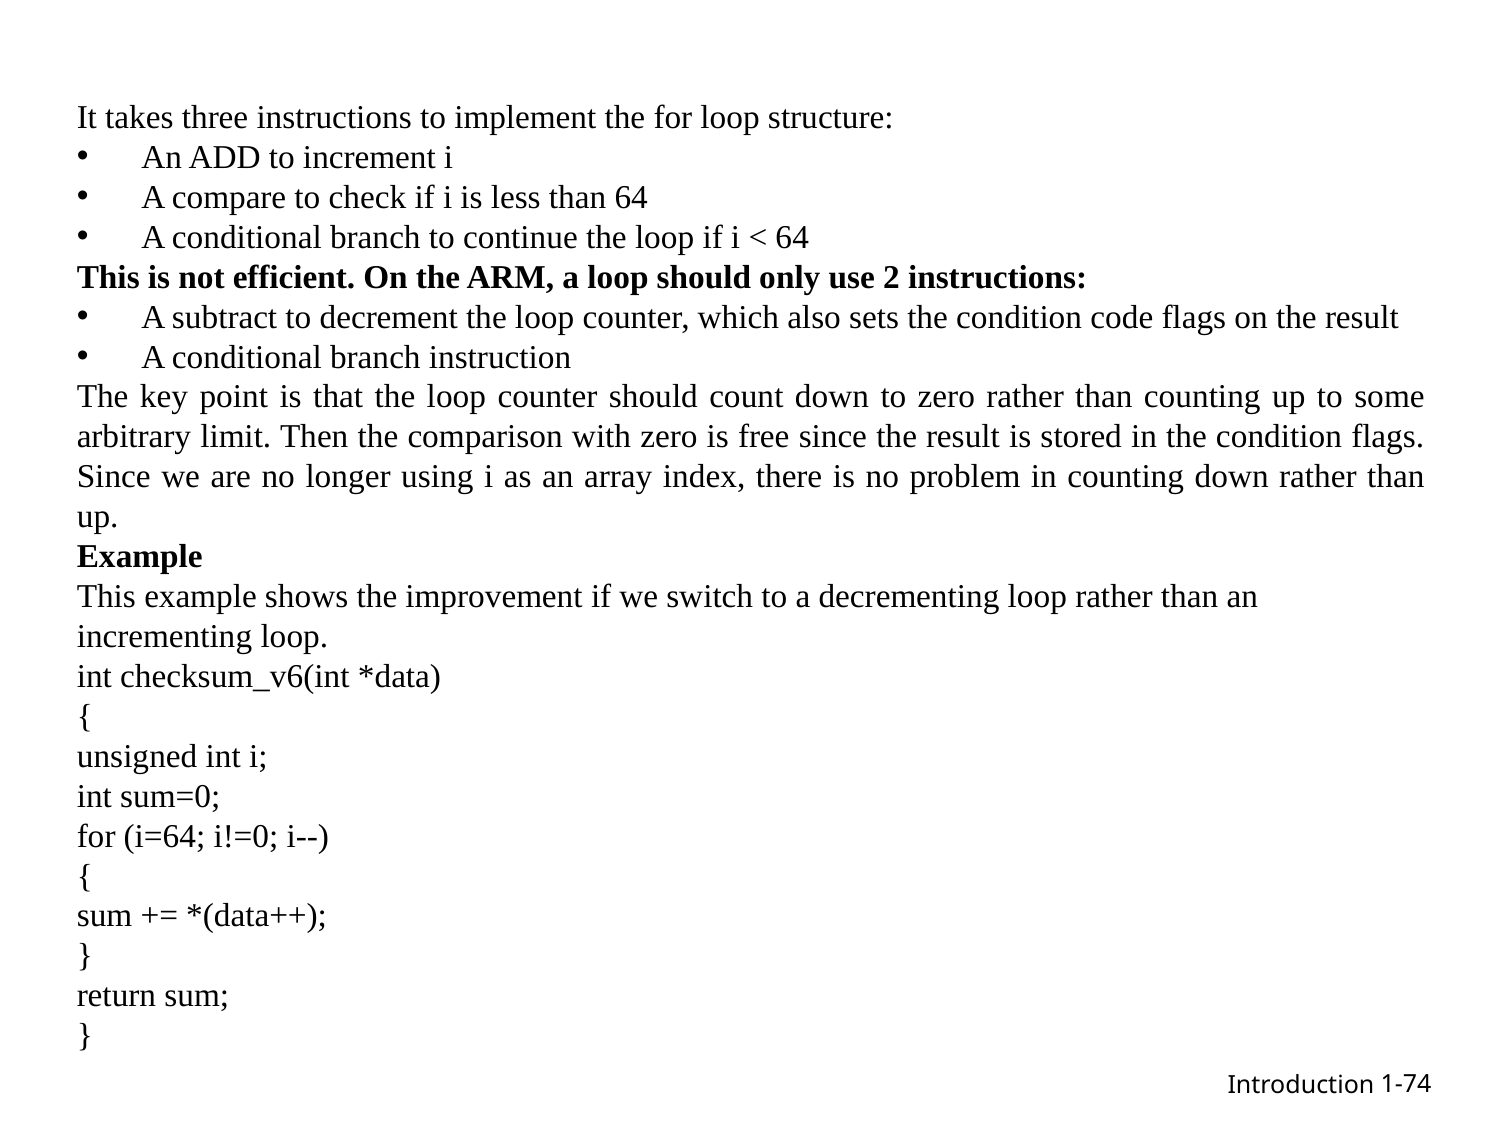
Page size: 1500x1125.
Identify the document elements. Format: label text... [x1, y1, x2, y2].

slide_number 1-74 [1365, 1059, 1477, 1106]
text_box It takes three instructions to implement the for loop structure: An ADD to increment i A compare to check if i is less than 64 A conditional branch to continue the loop if i < 64 This is not efficient. On the ARM, a loop should only use 2 instructions: A subtract to decrement the loop counter, which also sets the condition code flags on the result A conditional branch instruction The key point is that the loop counter should count down to zero rather than counting up to some arbitrary limit. Then the comparison with zero is free since the result is stored in the condition flags. Since we are no longer using i as an array index, there is no problem in counting down rather than up. Example This example shows the improvement if we switch to a decrementing loop rather than an incrementing loop. int checksum_v6(int *data) { unsigned int i; int sum=0; for (i=64; i!=0; i--) { sum += *(data++); } return sum; } [62, 87, 1443, 1061]
footer Introduction [914, 1061, 1391, 1109]
